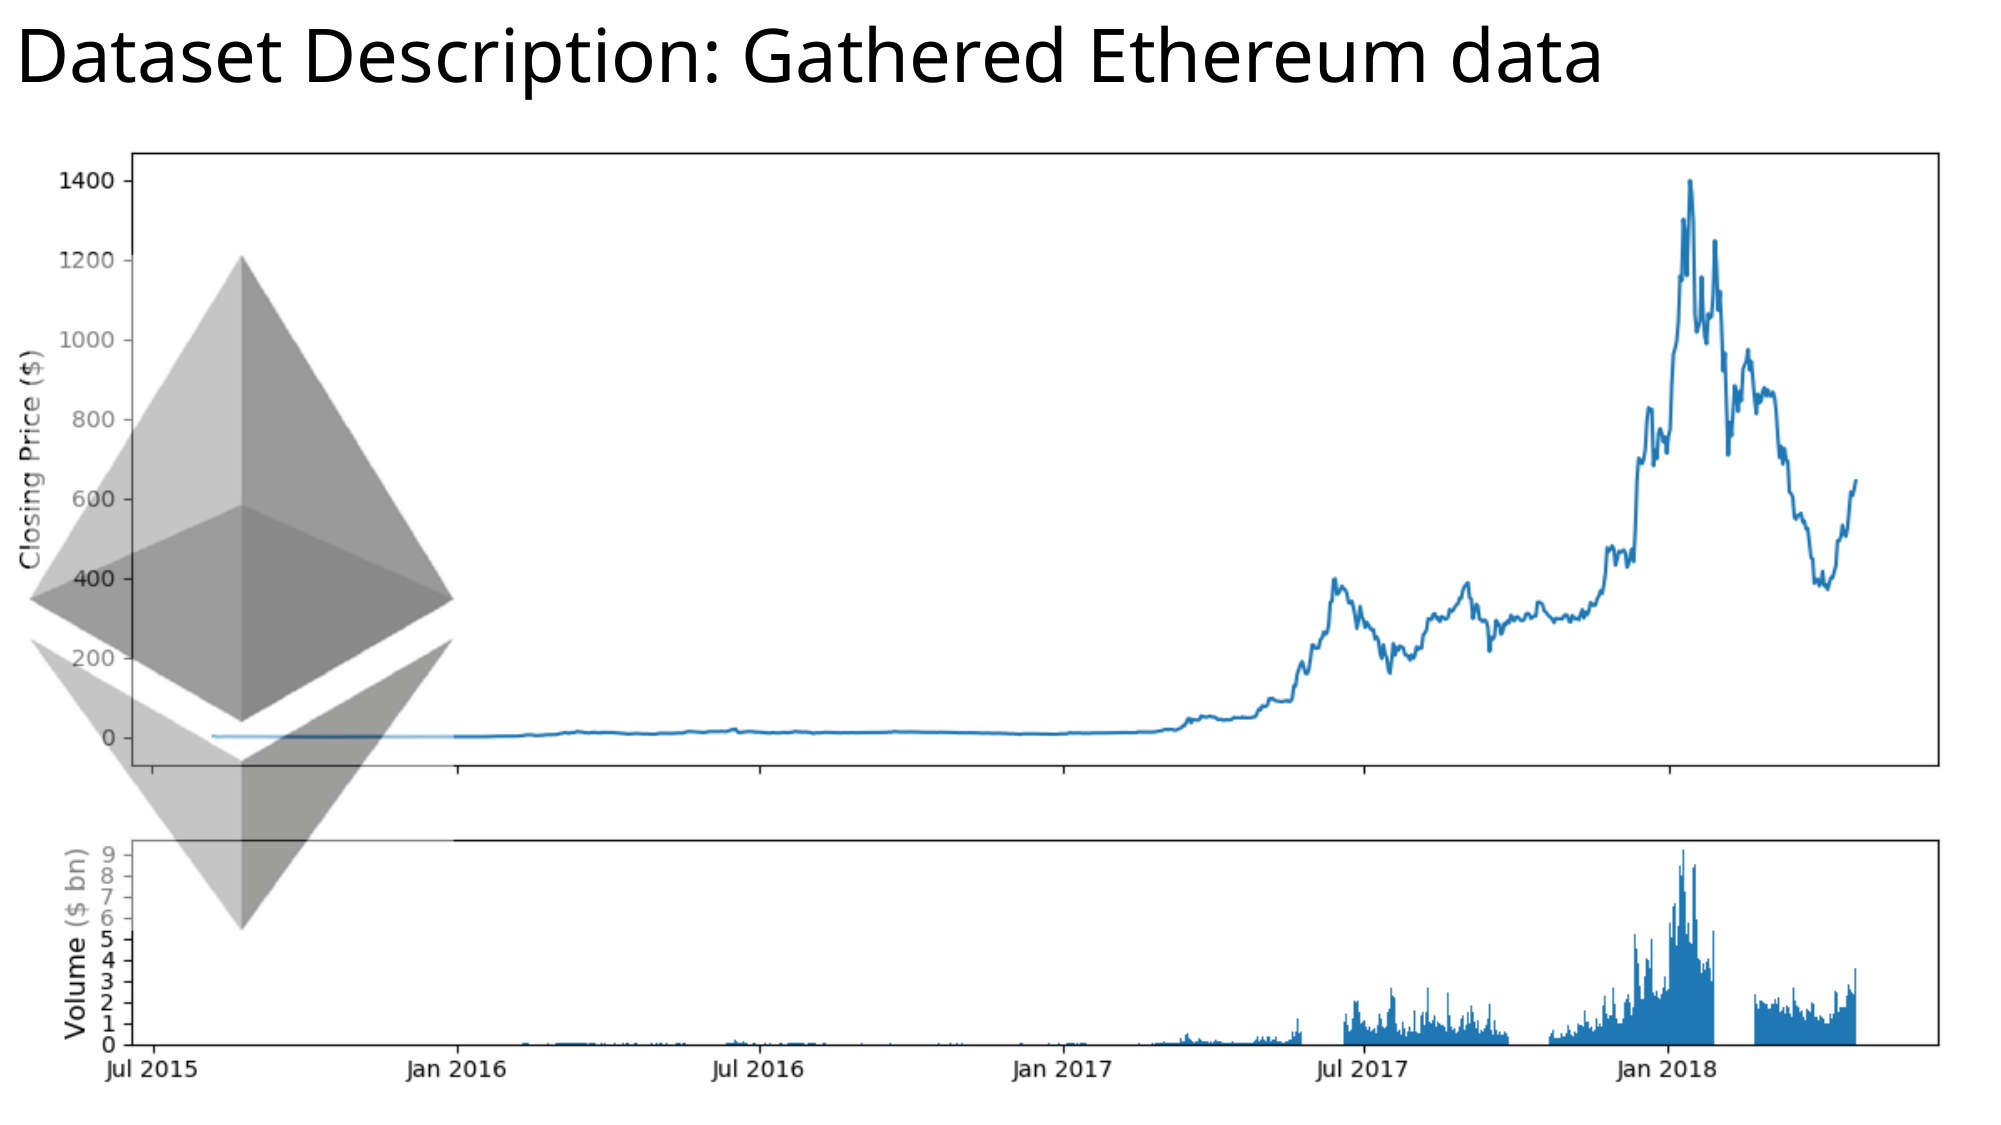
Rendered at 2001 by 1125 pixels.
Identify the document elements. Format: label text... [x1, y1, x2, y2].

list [0, 114, 2000, 1125]
title Dataset Description: Gathered Ethereum data [0, 3, 1725, 114]
